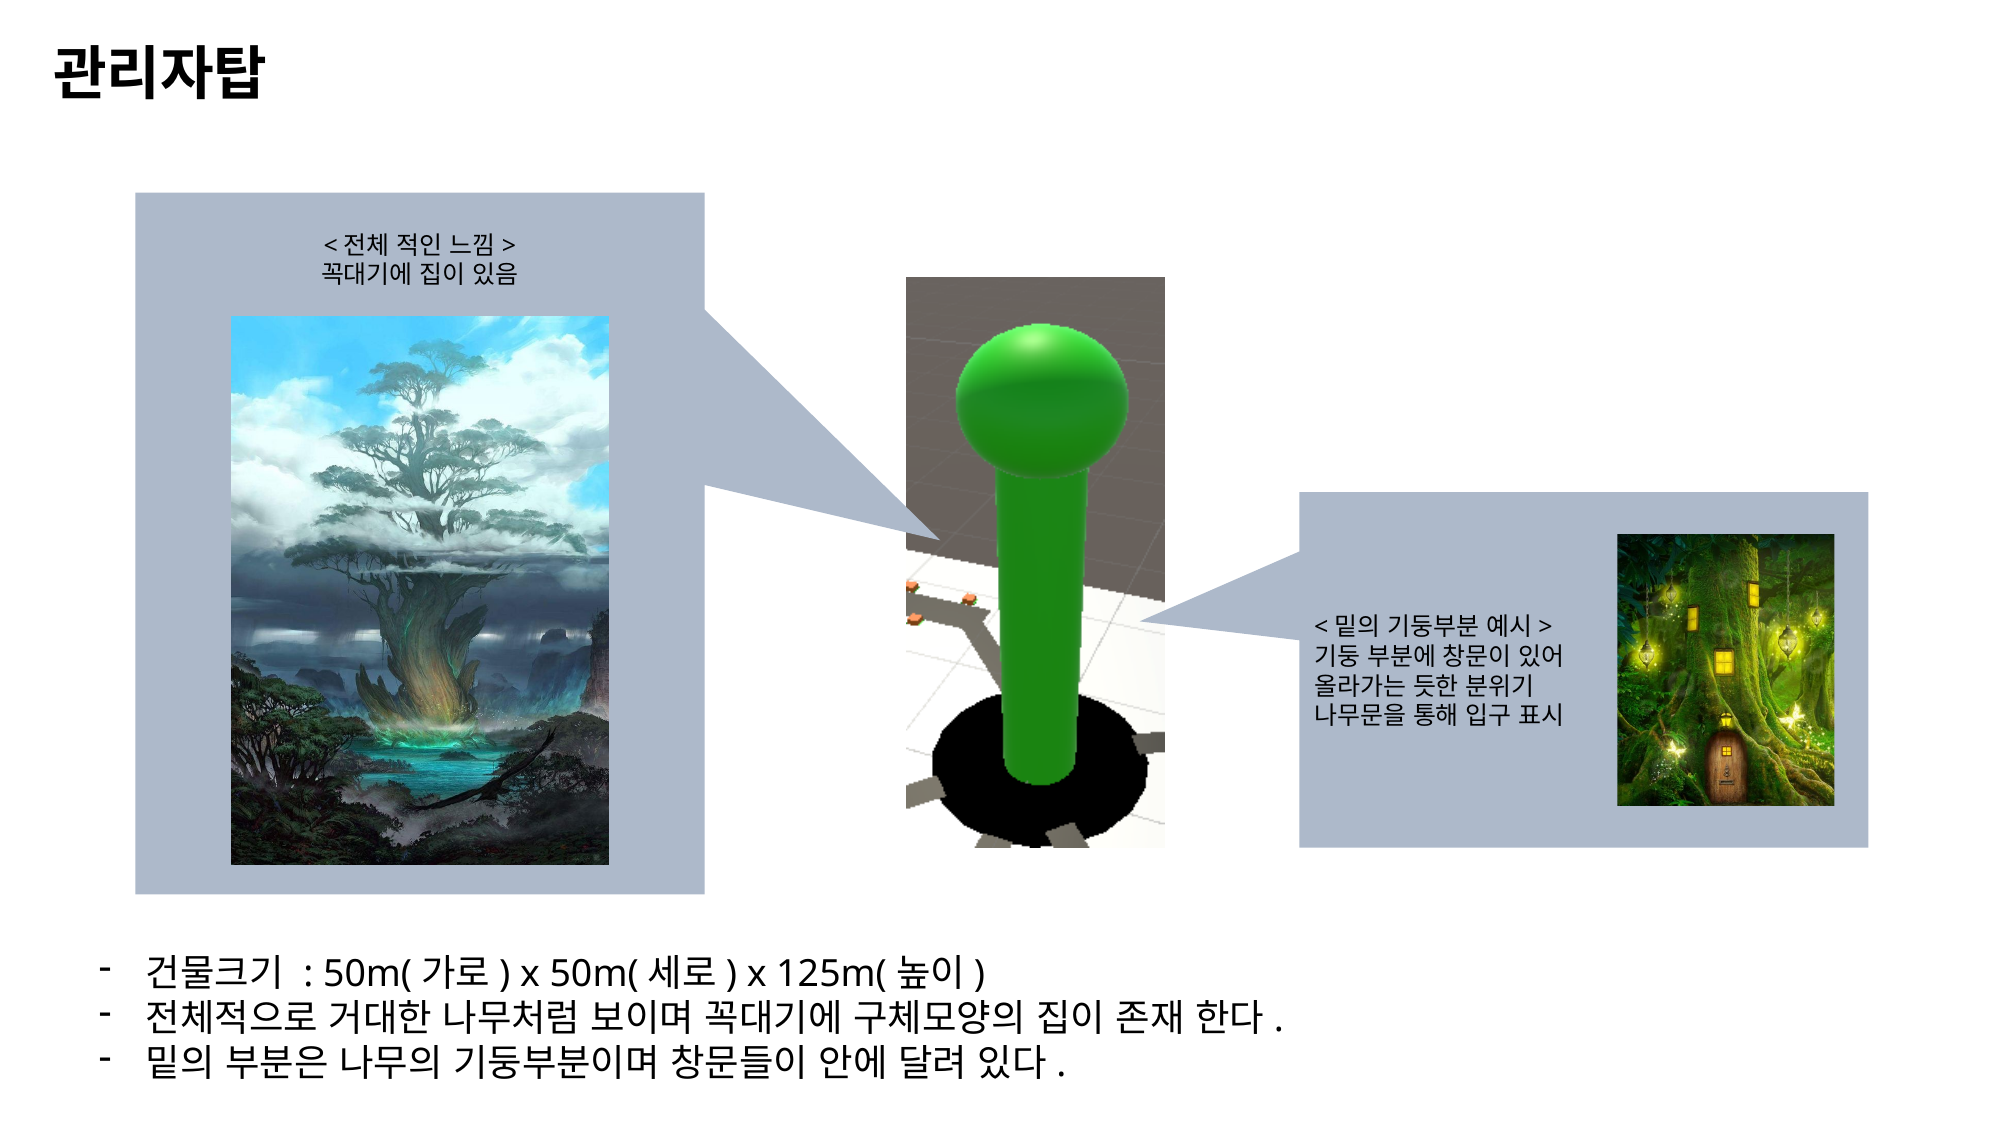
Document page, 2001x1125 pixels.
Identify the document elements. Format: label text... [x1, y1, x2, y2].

picture [1617, 534, 1835, 806]
picture [231, 316, 609, 865]
picture [906, 277, 1165, 848]
text_box <밑의 기둥부분 예시> 기둥 부분에 창문이 있어 올라가는 듯한 분위기 나무문을 통해 입구 표시 [1165, 491, 1870, 849]
text_box 관리자탑 [38, 28, 283, 114]
text_box 건물크기 : 50m(가로) x 50m(세로) x 125m(높이) 전체적으로 거대한 나무처럼 보이며 꼭대기에 구체모양의 집이 존재 한다. 밑의 부분은 나무의 기둥부분이며 창문들이 안에 달려 있다. [84, 941, 1916, 1091]
text_box <전체 적인 느낌> 꼭대기에 집이 있음 [134, 191, 906, 896]
